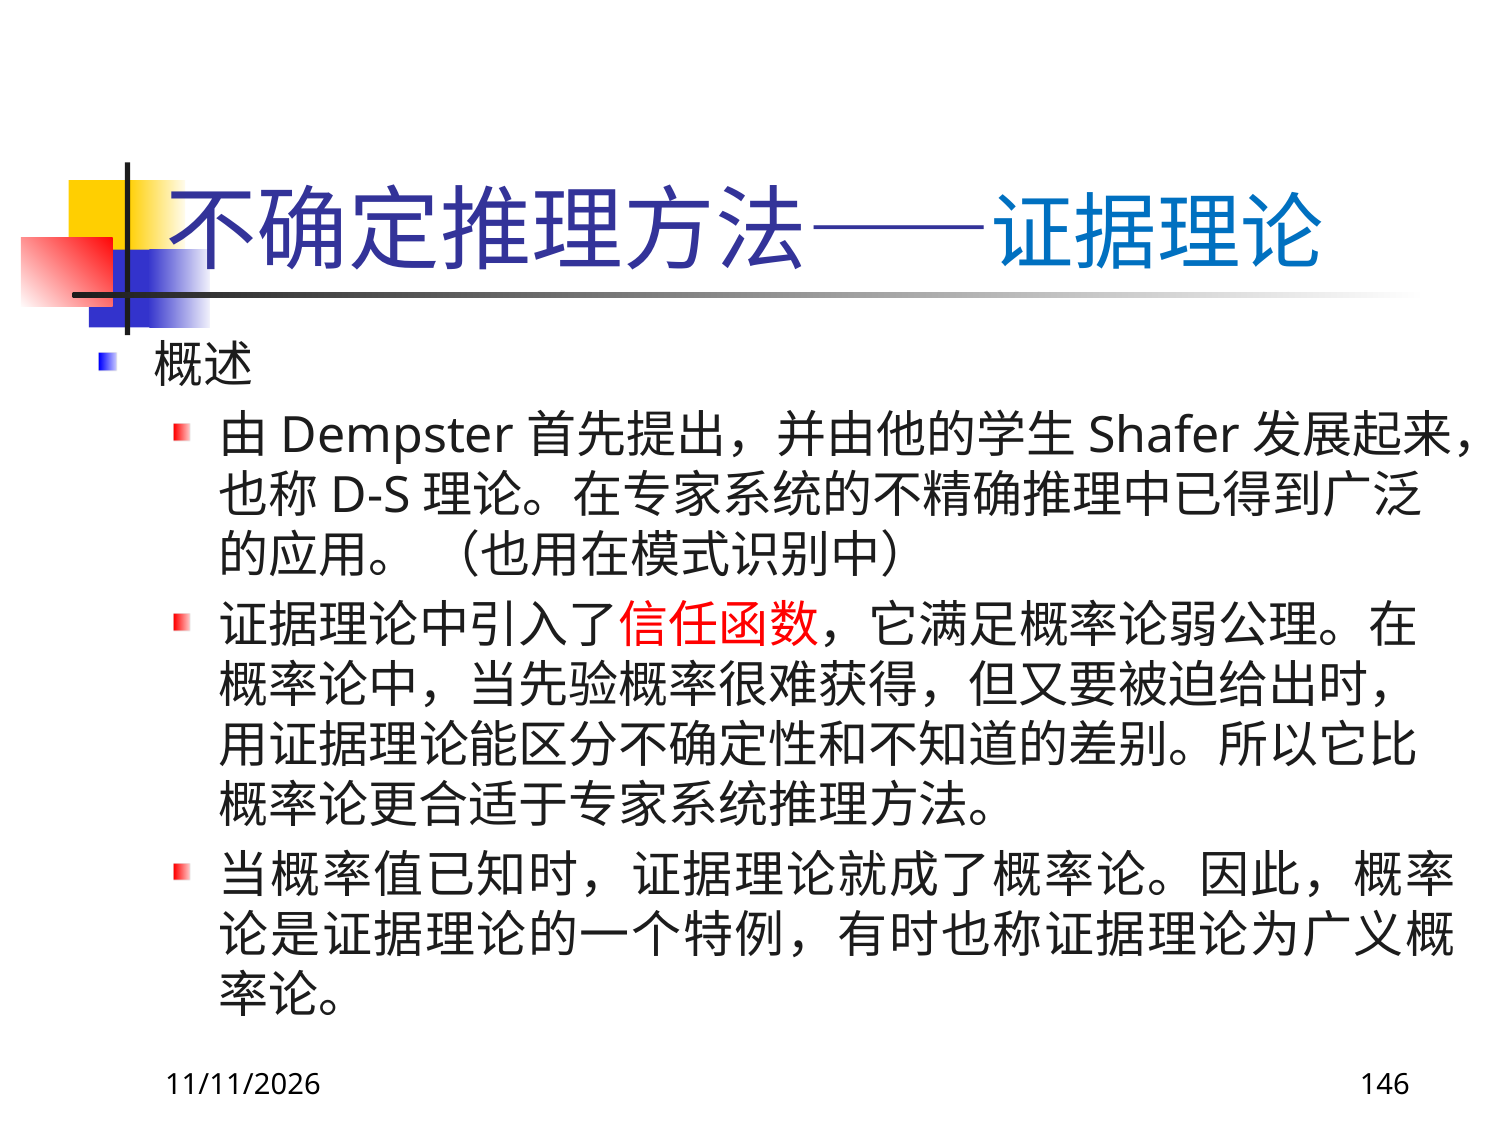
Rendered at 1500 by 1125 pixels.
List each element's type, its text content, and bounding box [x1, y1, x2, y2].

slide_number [149, 1059, 463, 1113]
picture [172, 612, 192, 633]
slide_number 146 [1112, 1059, 1426, 1113]
picture [172, 862, 192, 882]
title 不确定推理方法——证据理论 [150, 101, 1468, 289]
picture [172, 422, 192, 443]
picture [97, 351, 119, 373]
list 概述 由Dempster首先提出，并由他的学生Shafer发展起来，也称D-S理论。在专家系统的不精确推理中已得到广泛的应用。 （也用在模式识别中） 证据理论中引入了信任函数，它满足概率论弱公理。在概率论中，当先验概率很难获得，但又要被迫给出时，用证据理论能区分不确定性和不知道的差别。所以它比概率论更合适于专家系统推理方法。 当概率值已知时，证据理论就成了概率论。因此，概率论是证据理论的一个特例，有时也称证据理论为广义概率论。 [82, 324, 1471, 1059]
